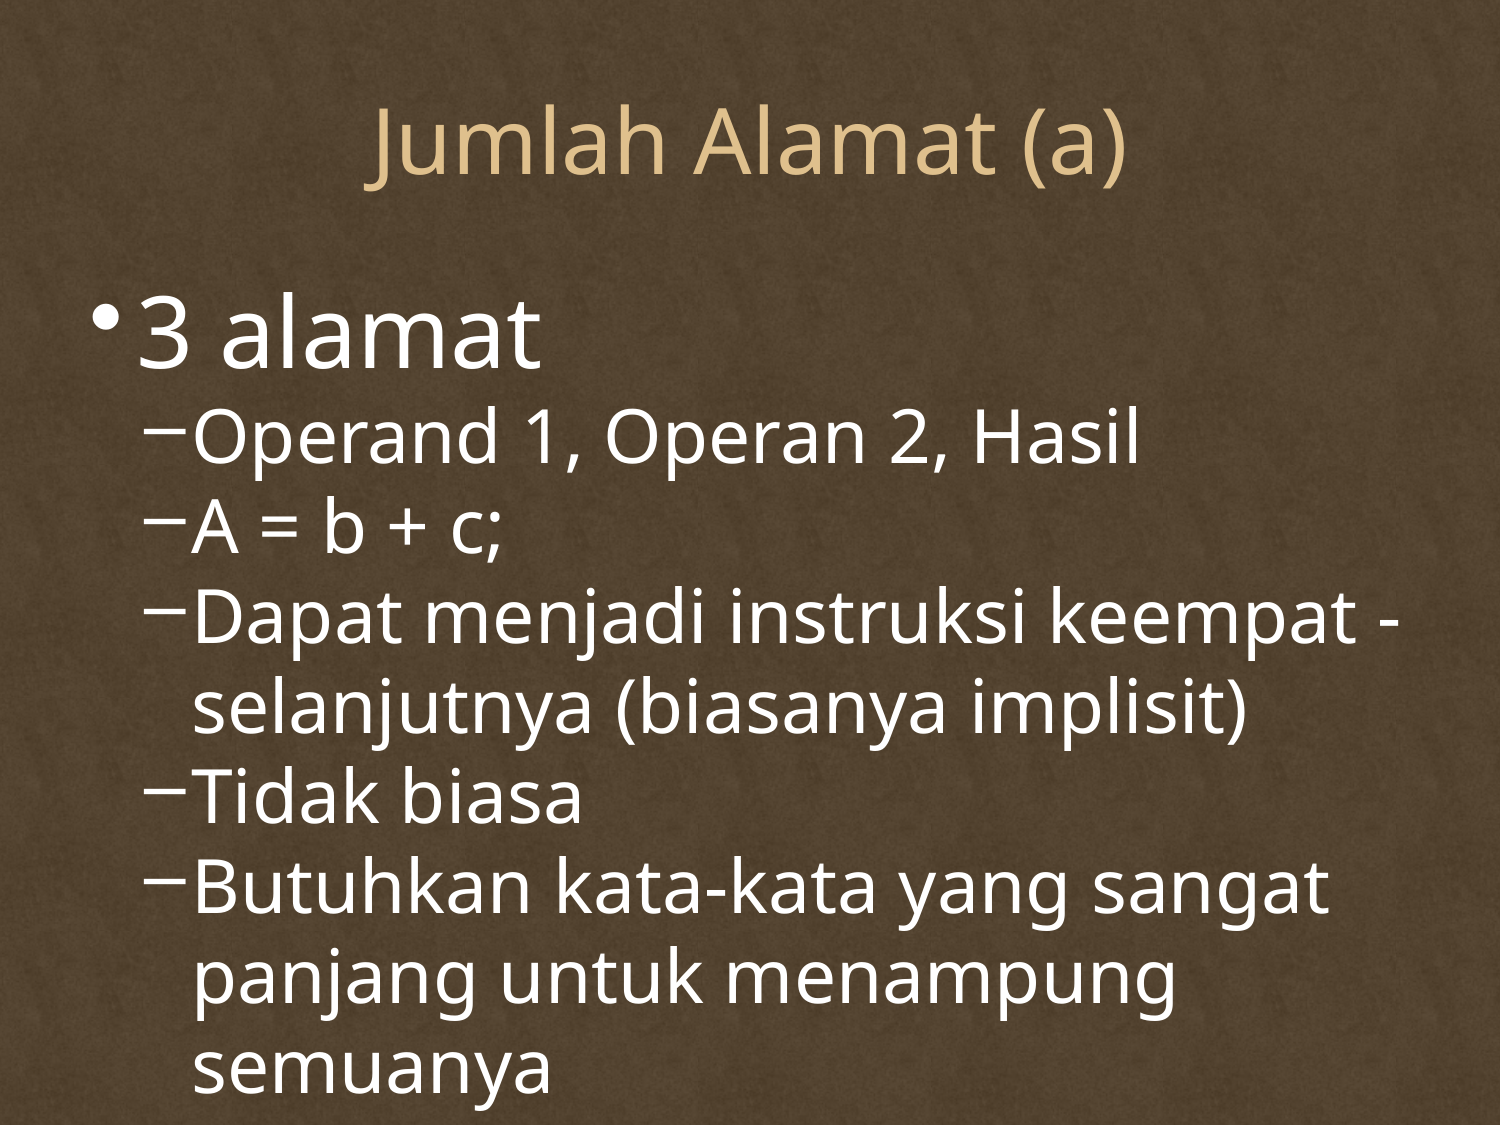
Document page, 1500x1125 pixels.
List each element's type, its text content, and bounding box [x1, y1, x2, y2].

list 3 alamat Operand 1, Operan 2, Hasil A = b + c; Dapat menjadi instruksi keempat - selanjutnya (biasanya implisit) Tidak biasa Butuhkan kata-kata yang sangat panjang untuk menampung semuanya [75, 260, 1425, 1005]
title Jumlah Alamat (a) [75, 45, 1425, 232]
